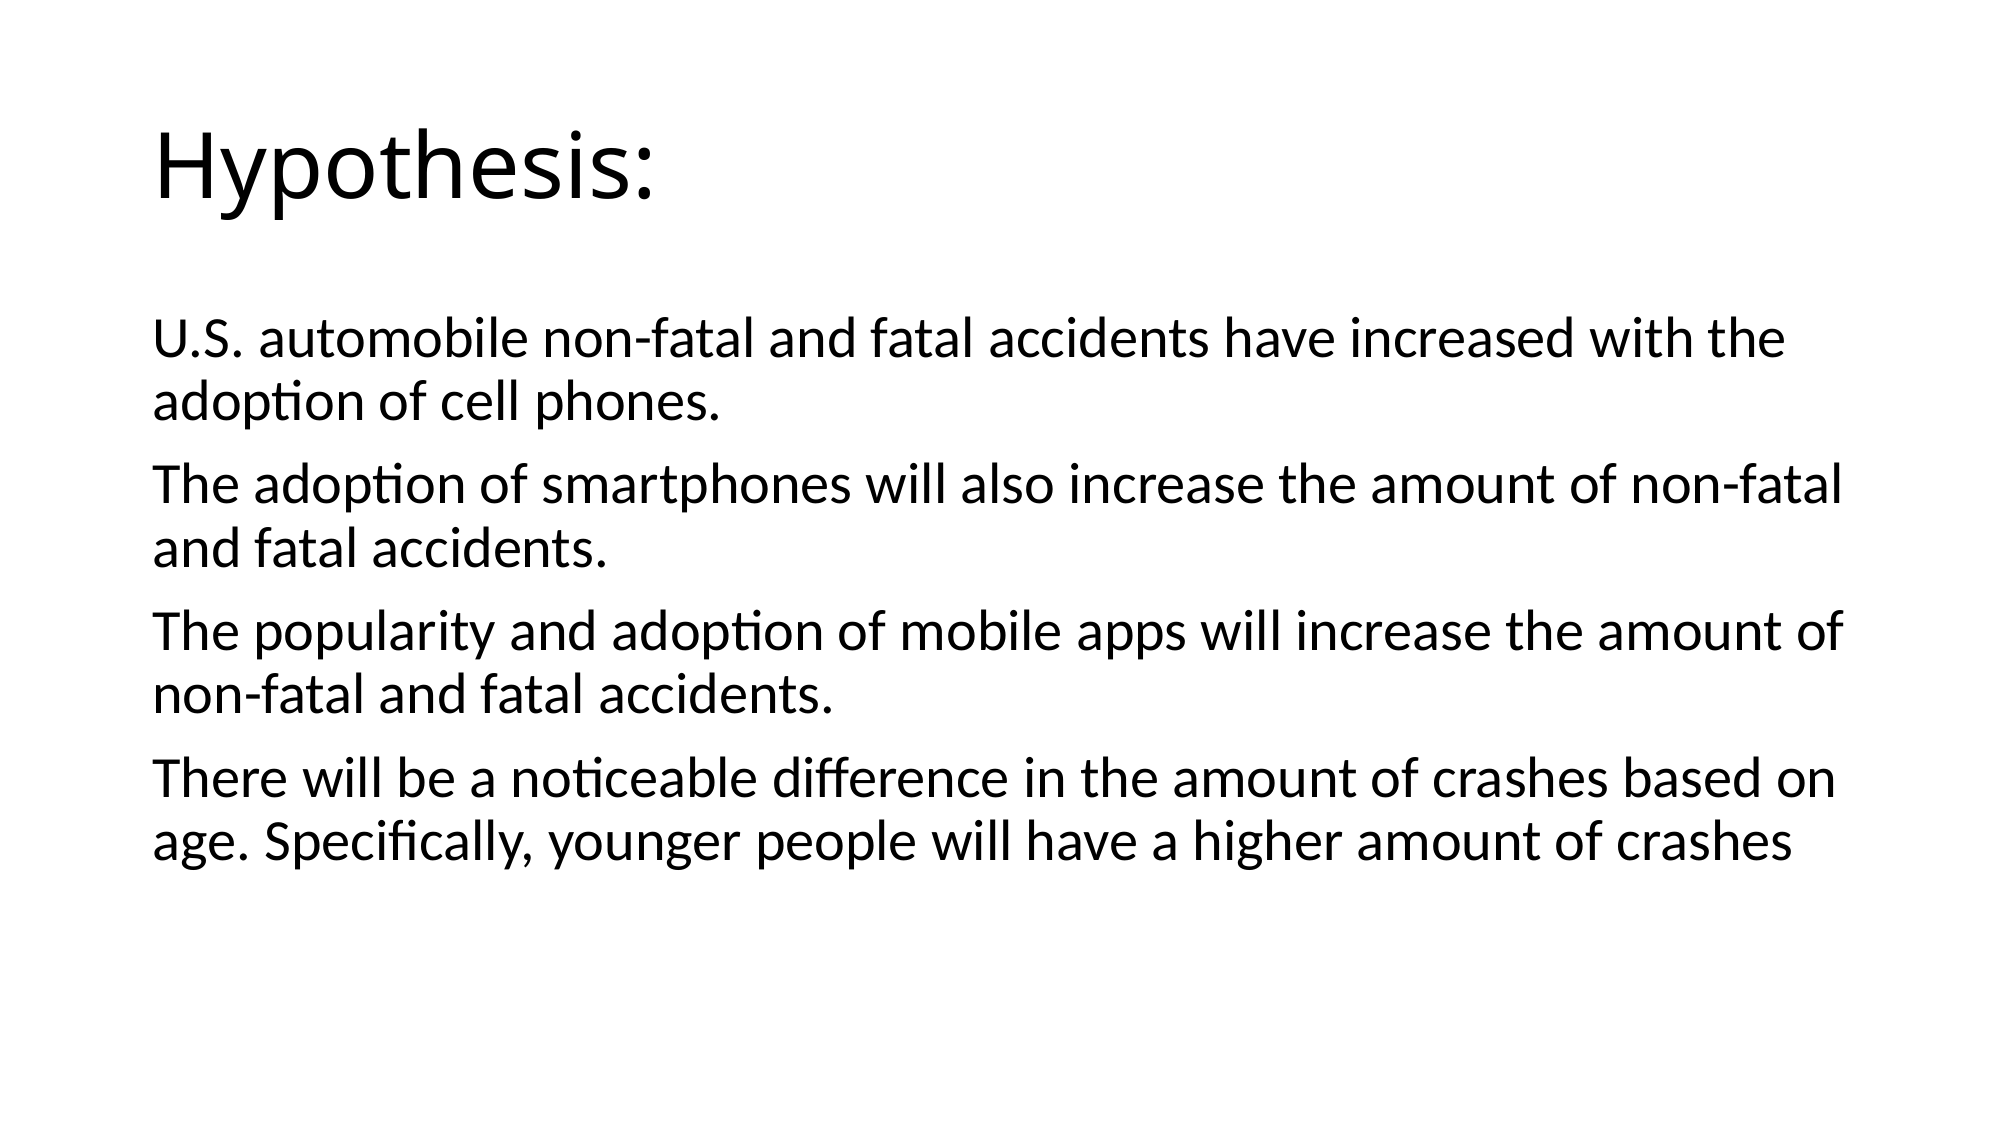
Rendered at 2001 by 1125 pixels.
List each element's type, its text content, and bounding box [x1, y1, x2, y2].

title Hypothesis: [137, 59, 1863, 278]
list U.S. automobile non-fatal and fatal accidents have increased with the adoption of cell phones. The adoption of smartphones will also increase the amount of non-fatal and fatal accidents. The popularity and adoption of mobile apps will increase the amount of non-fatal and fatal accidents. There will be a noticeable difference in the amount of crashes based on age. Specifically, younger people will have a higher amount of crashes [137, 299, 1863, 1014]
